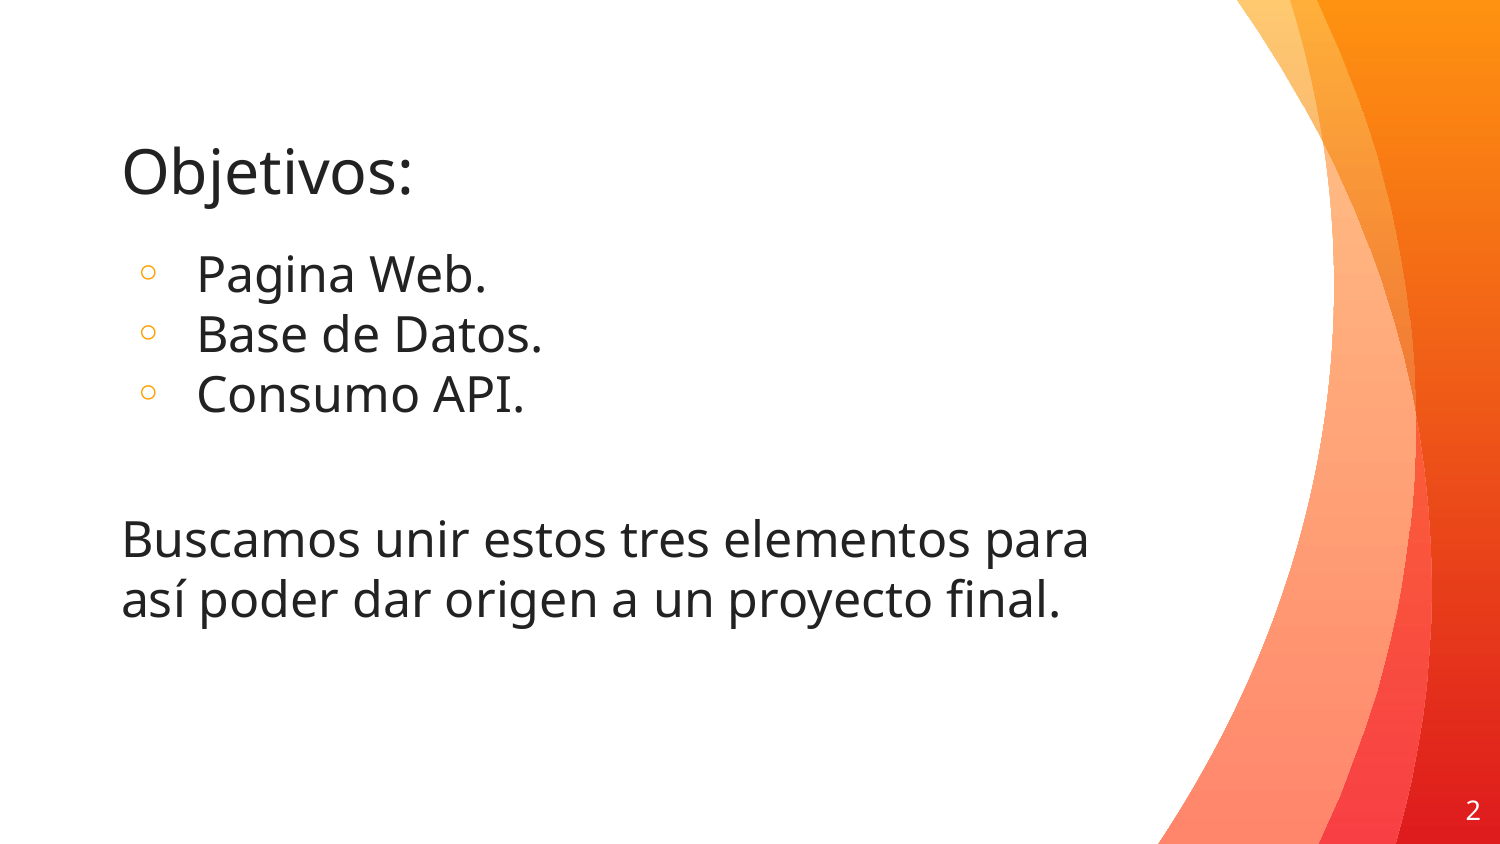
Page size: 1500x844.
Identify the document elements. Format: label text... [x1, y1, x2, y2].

slide_number ‹#› [1391, 779, 1482, 844]
list Pagina Web. Base de Datos. Consumo API. Buscamos unir estos tres elementos para así poder dar origen a un proyecto final. [121, 242, 1111, 742]
title Objetivos: [121, 84, 1111, 207]
